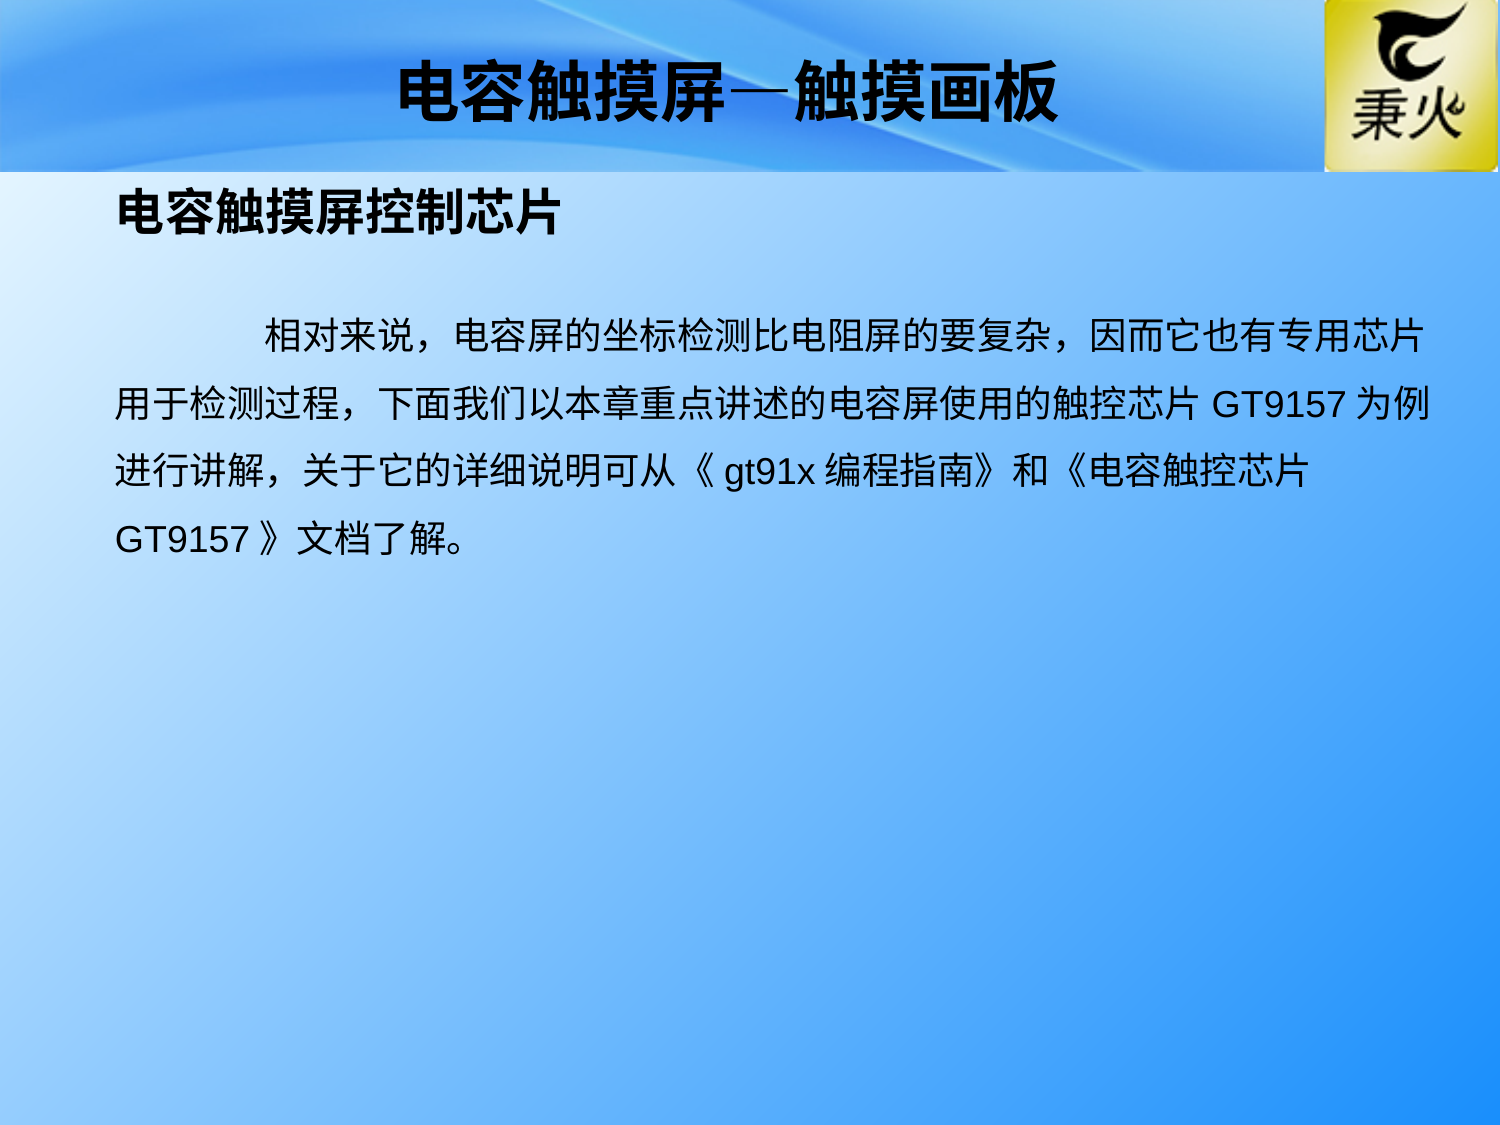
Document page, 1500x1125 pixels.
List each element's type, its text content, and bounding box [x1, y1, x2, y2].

picture [0, 0, 1498, 172]
text_box 相对来说，电容屏的坐标检测比电阻屏的要复杂，因而它也有专用芯片用于检测过程，下面我们以本章重点讲述的电容屏使用的触控芯片GT9157为例进行讲解，关于它的详细说明可从《gt91x编程指南》和《电容触控芯片GT9157》文档了解。 [100, 282, 1447, 567]
text_box 电容触摸屏控制芯片 [100, 180, 1359, 248]
